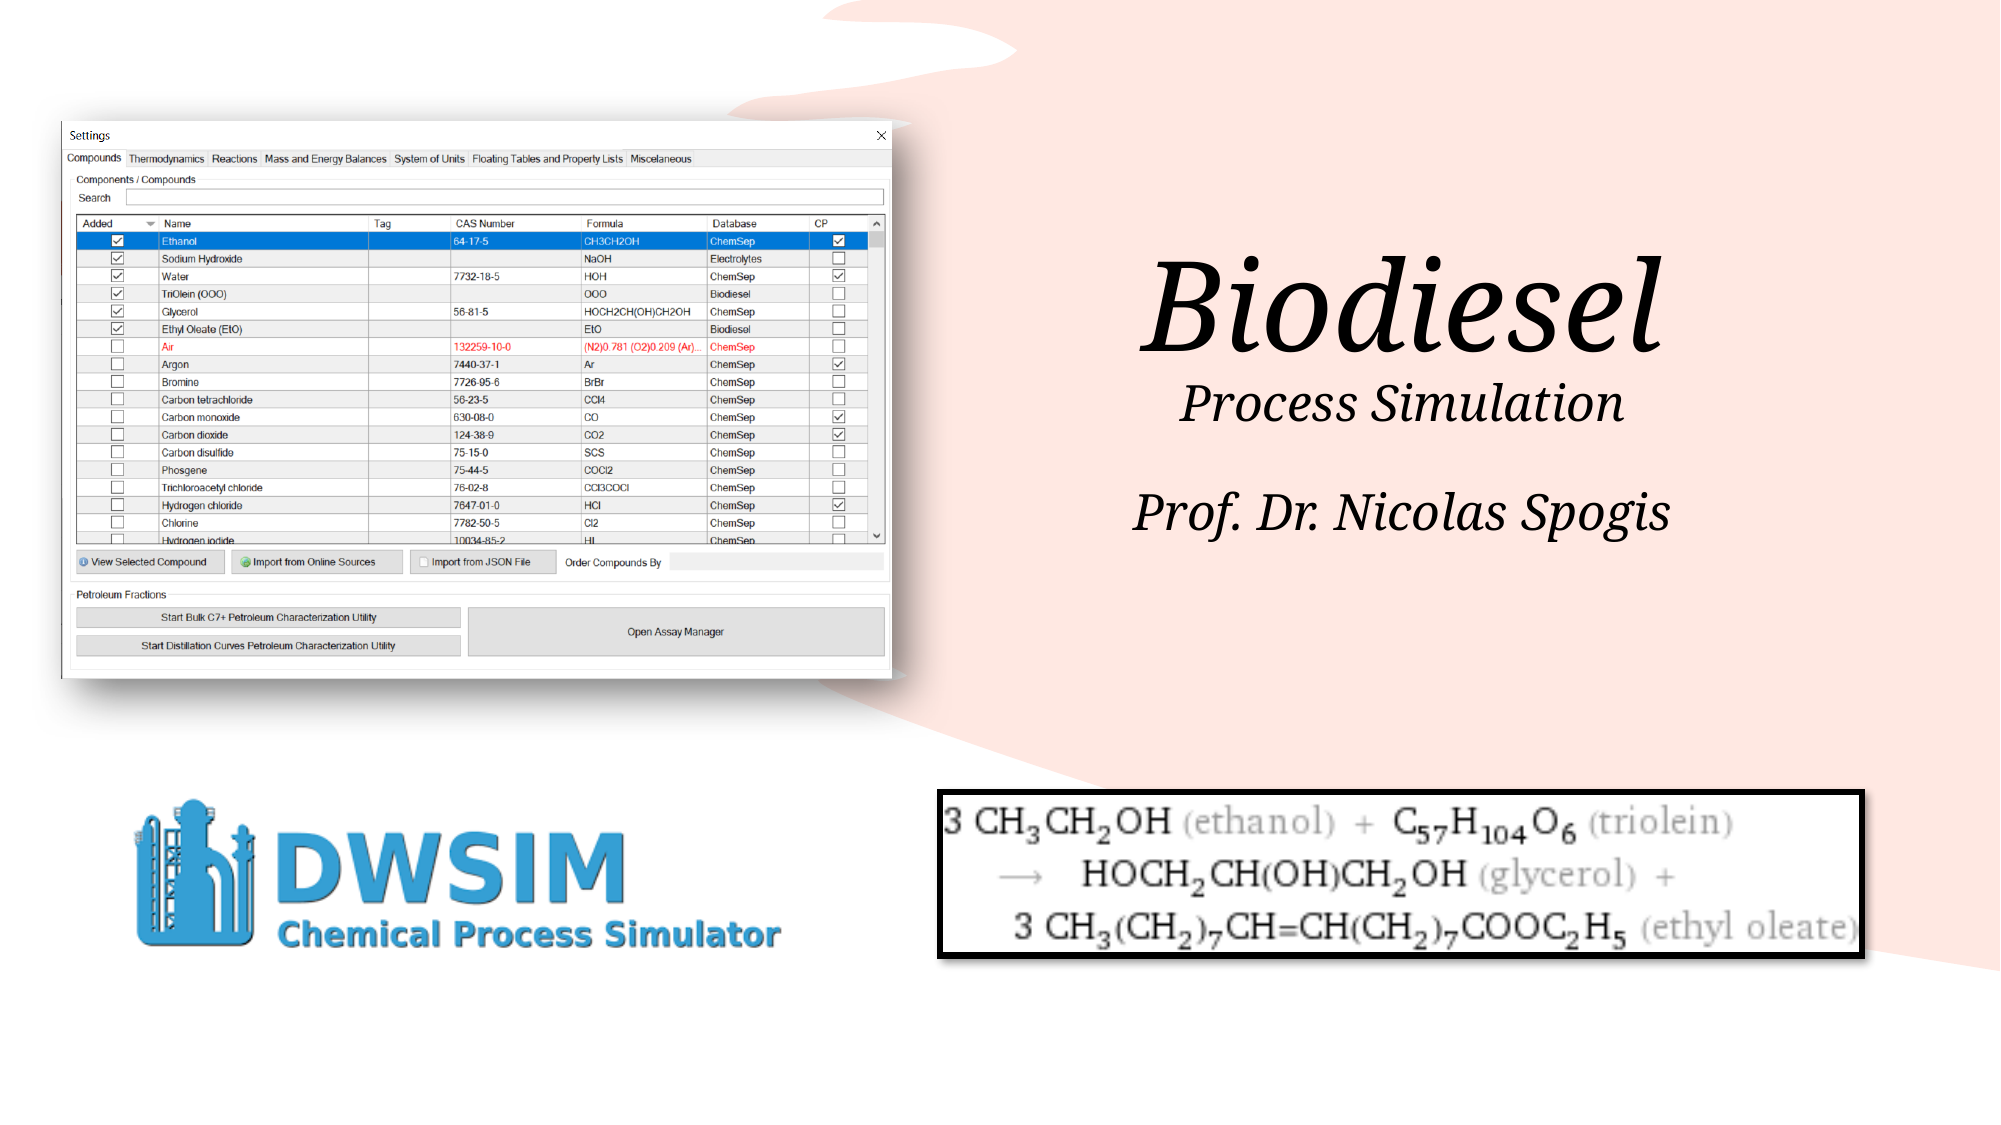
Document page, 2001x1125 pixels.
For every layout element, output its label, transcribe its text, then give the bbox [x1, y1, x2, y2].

text_box [0, 0, 2000, 1125]
title Biodiesel Process Simulation Prof. Dr. Nicolas Spogis [943, 172, 1863, 612]
picture [943, 795, 1859, 953]
picture [122, 785, 830, 960]
picture [61, 121, 892, 679]
text_box [744, 0, 2000, 972]
